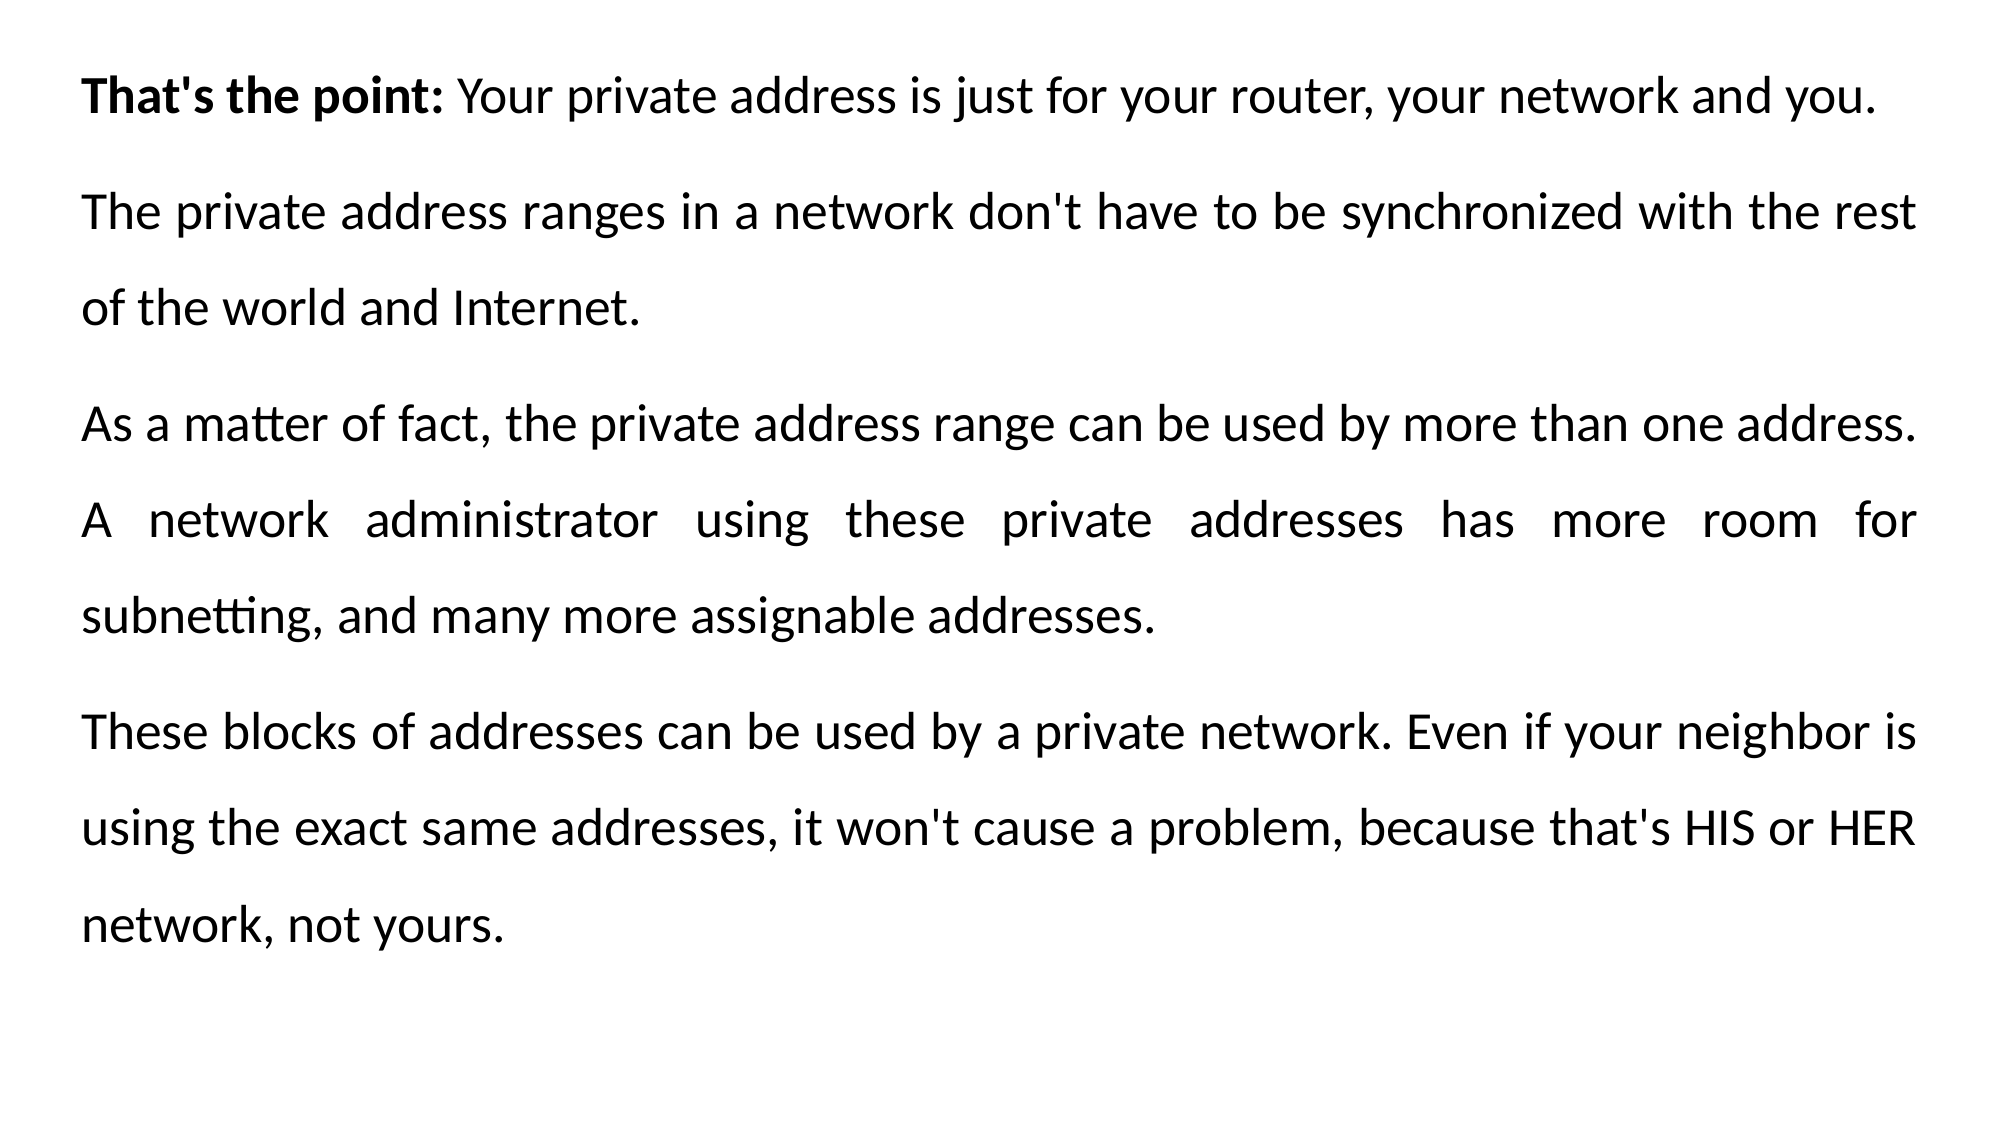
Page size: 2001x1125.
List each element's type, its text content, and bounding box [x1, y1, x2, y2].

list That's the point: Your private address is just for your router, your network and you. The private address ranges in a network don't have to be synchronized with the rest of the world and Internet. As a matter of fact, the private address range can be used by more than one address. A network administrator using these private addresses has more room for subnetting, and many more assignable addresses. These blocks of addresses can be used by a private network. Even if your neighbor is using the exact same addresses, it won't cause a problem, because that's HIS or HER network, not yours. [66, 20, 1934, 1036]
